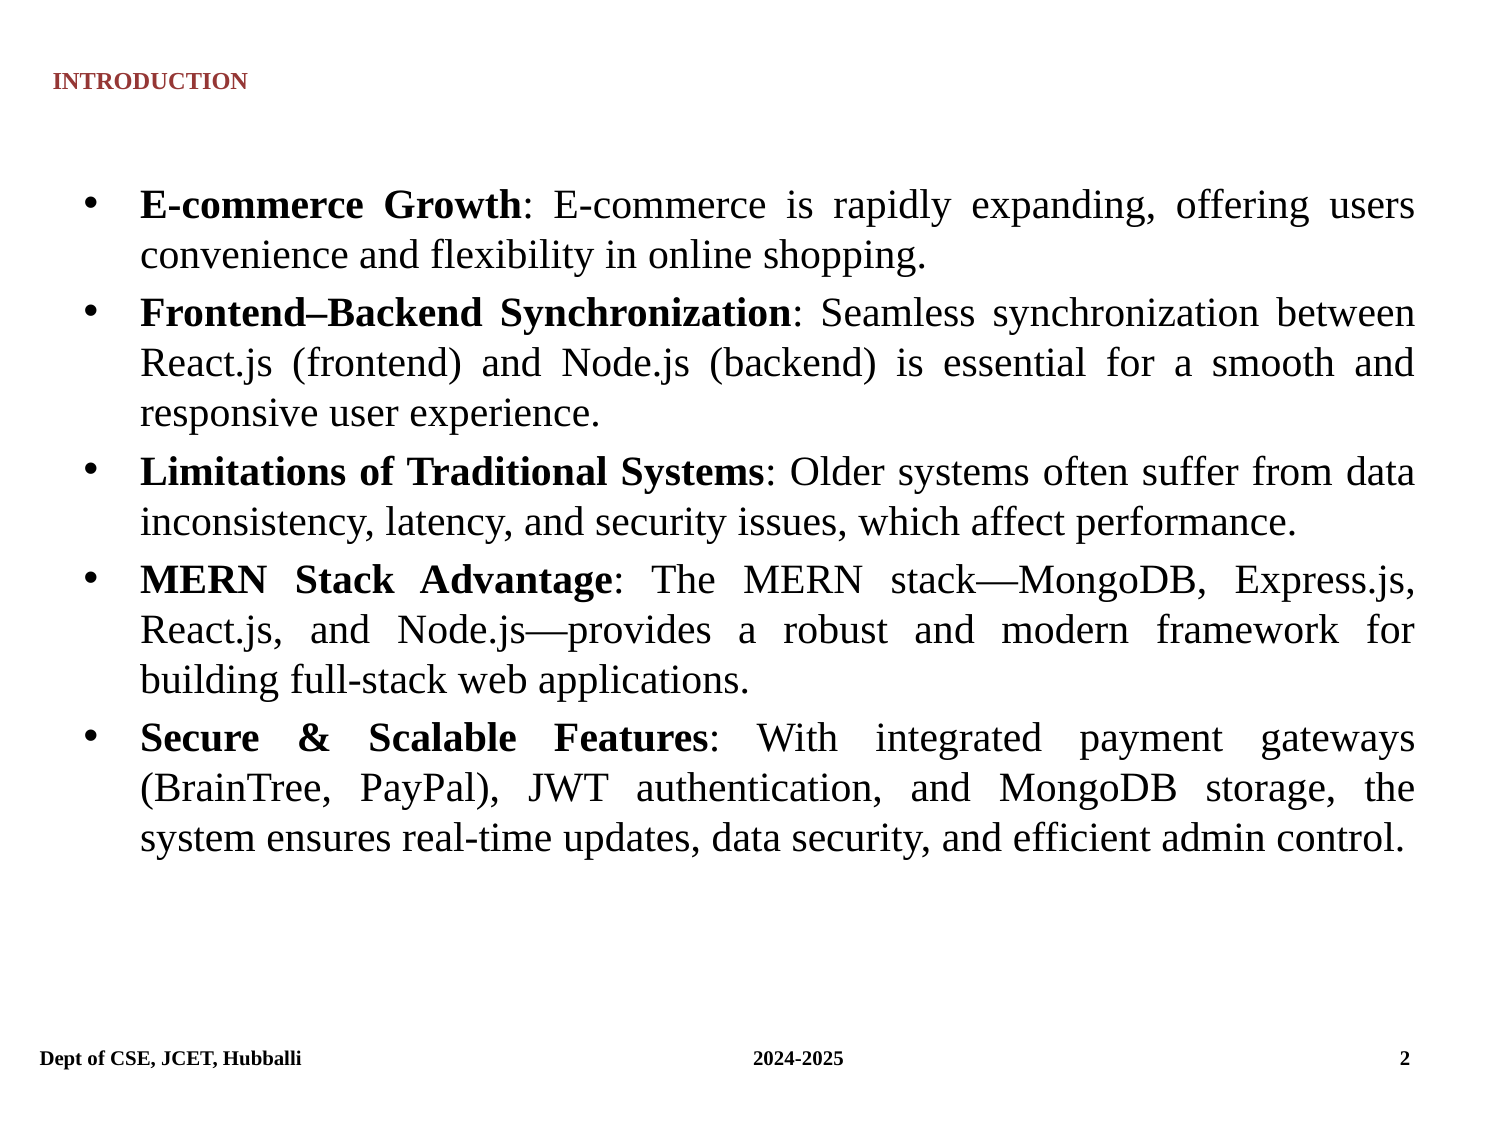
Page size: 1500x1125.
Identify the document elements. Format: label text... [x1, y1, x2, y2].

text_box Dept of CSE, JCET, Hubballi 2024-2025 2 [24, 1037, 1463, 1078]
list E-commerce Growth: E-commerce is rapidly expanding, offering users convenience and flexibility in online shopping. Frontend–Backend Synchronization: Seamless synchronization between React.js (frontend) and Node.js (backend) is essential for a smooth and responsive user experience. Limitations of Traditional Systems: Older systems often suffer from data inconsistency, latency, and security issues, which affect performance. MERN Stack Advantage: The MERN stack—MongoDB, Express.js, React.js, and Node.js—provides a robust and modern framework for building full-stack web applications. Secure & Scalable Features: With integrated payment gateways (BrainTree, PayPal), JWT authentication, and MongoDB storage, the system ensures real-time updates, data security, and efficient admin control. [68, 169, 1432, 868]
title INTRODUCTION [37, 29, 1275, 130]
